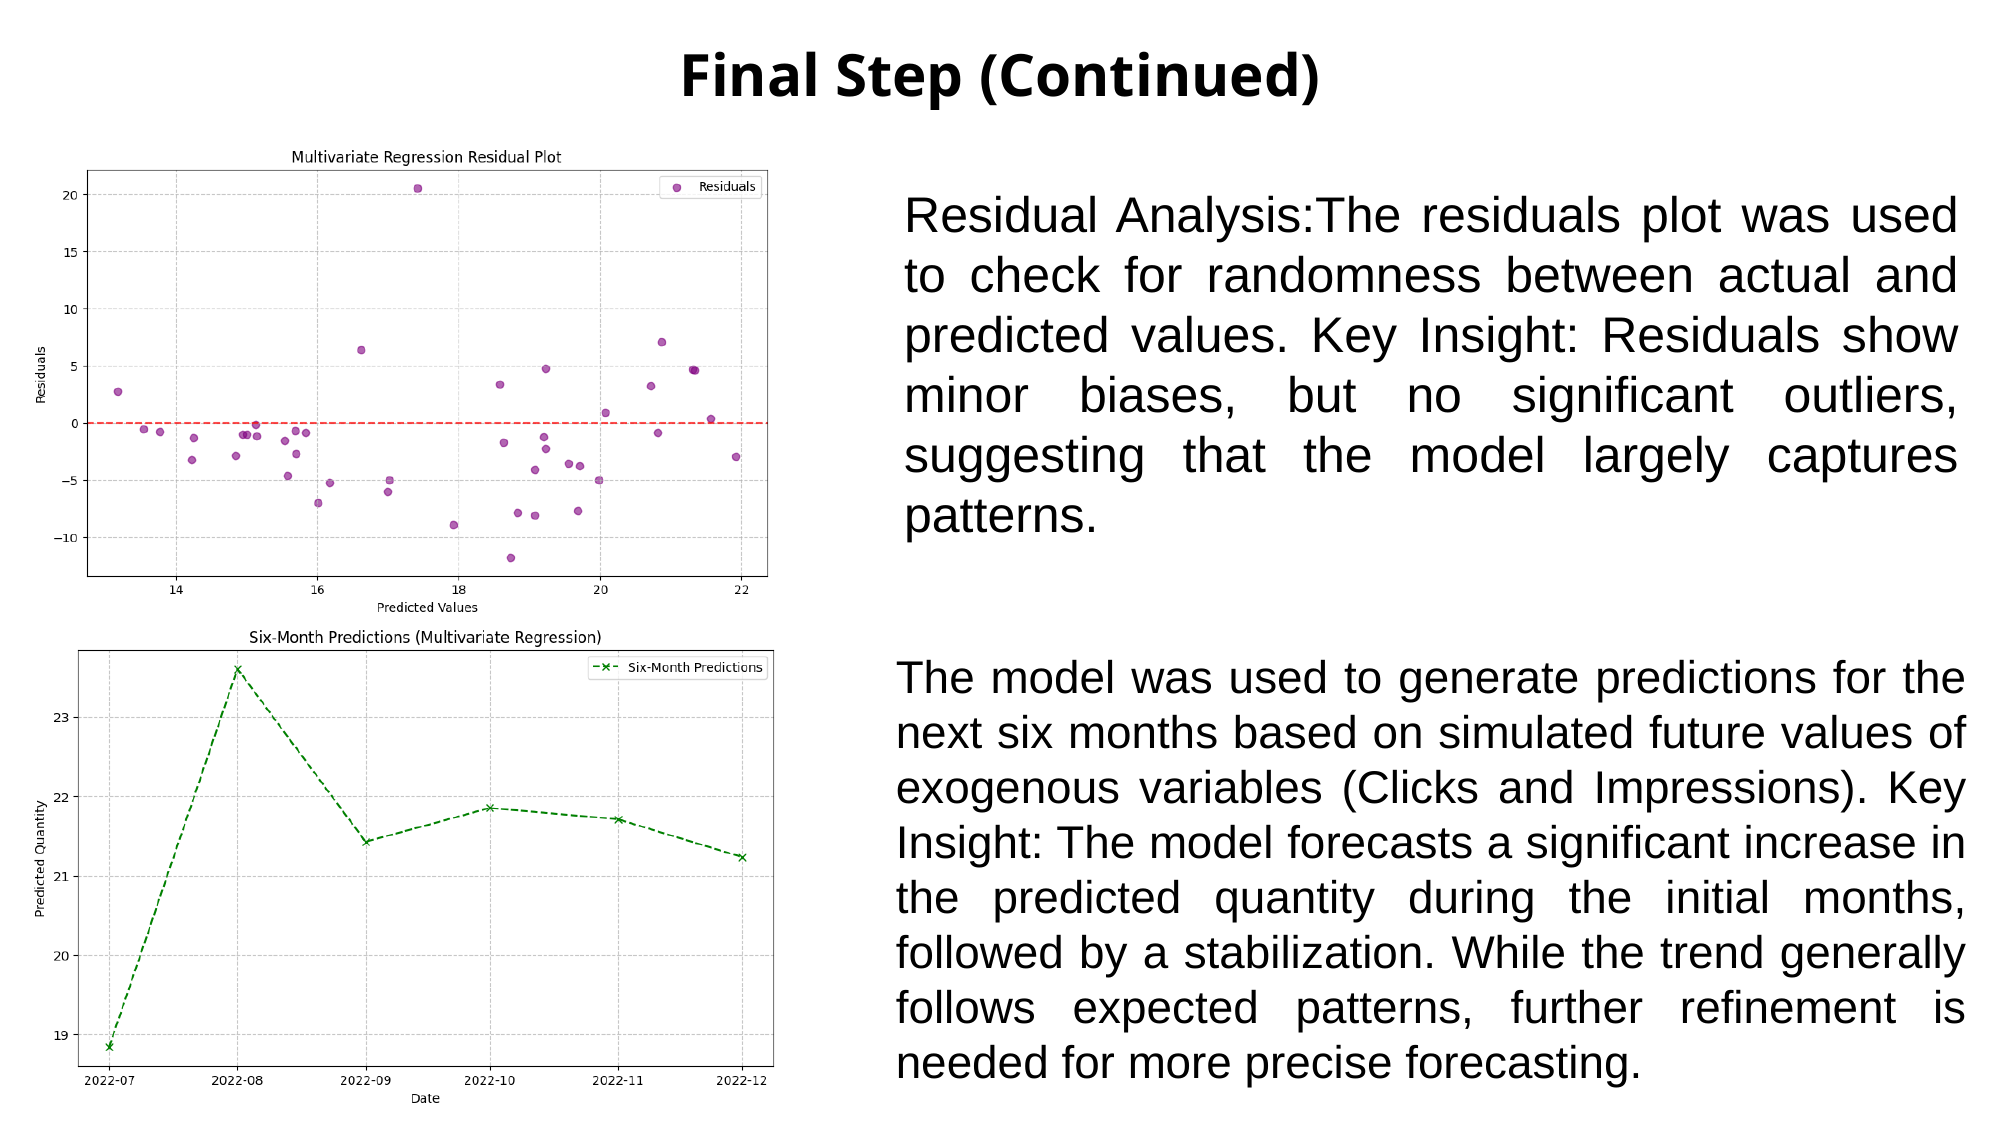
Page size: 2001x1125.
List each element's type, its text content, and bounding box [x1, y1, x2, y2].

text_box Residual Analysis:The residuals plot was used to check for randomness between actual and predicted values. Key Insight: Residuals show minor biases, but no significant outliers, suggesting that the model largely captures patterns. [889, 174, 1974, 550]
title Final Step (Continued) [26, 12, 1974, 142]
picture [26, 141, 782, 1113]
text_box The model was used to generate predictions for the next six months based on simulated future values of exogenous variables (Clicks and Impressions). Key Insight: The model forecasts a significant increase in the predicted quantity during the initial months, followed by a stabilization. While the trend generally follows expected patterns, further refinement is needed for more precise forecasting. [880, 640, 1983, 1095]
